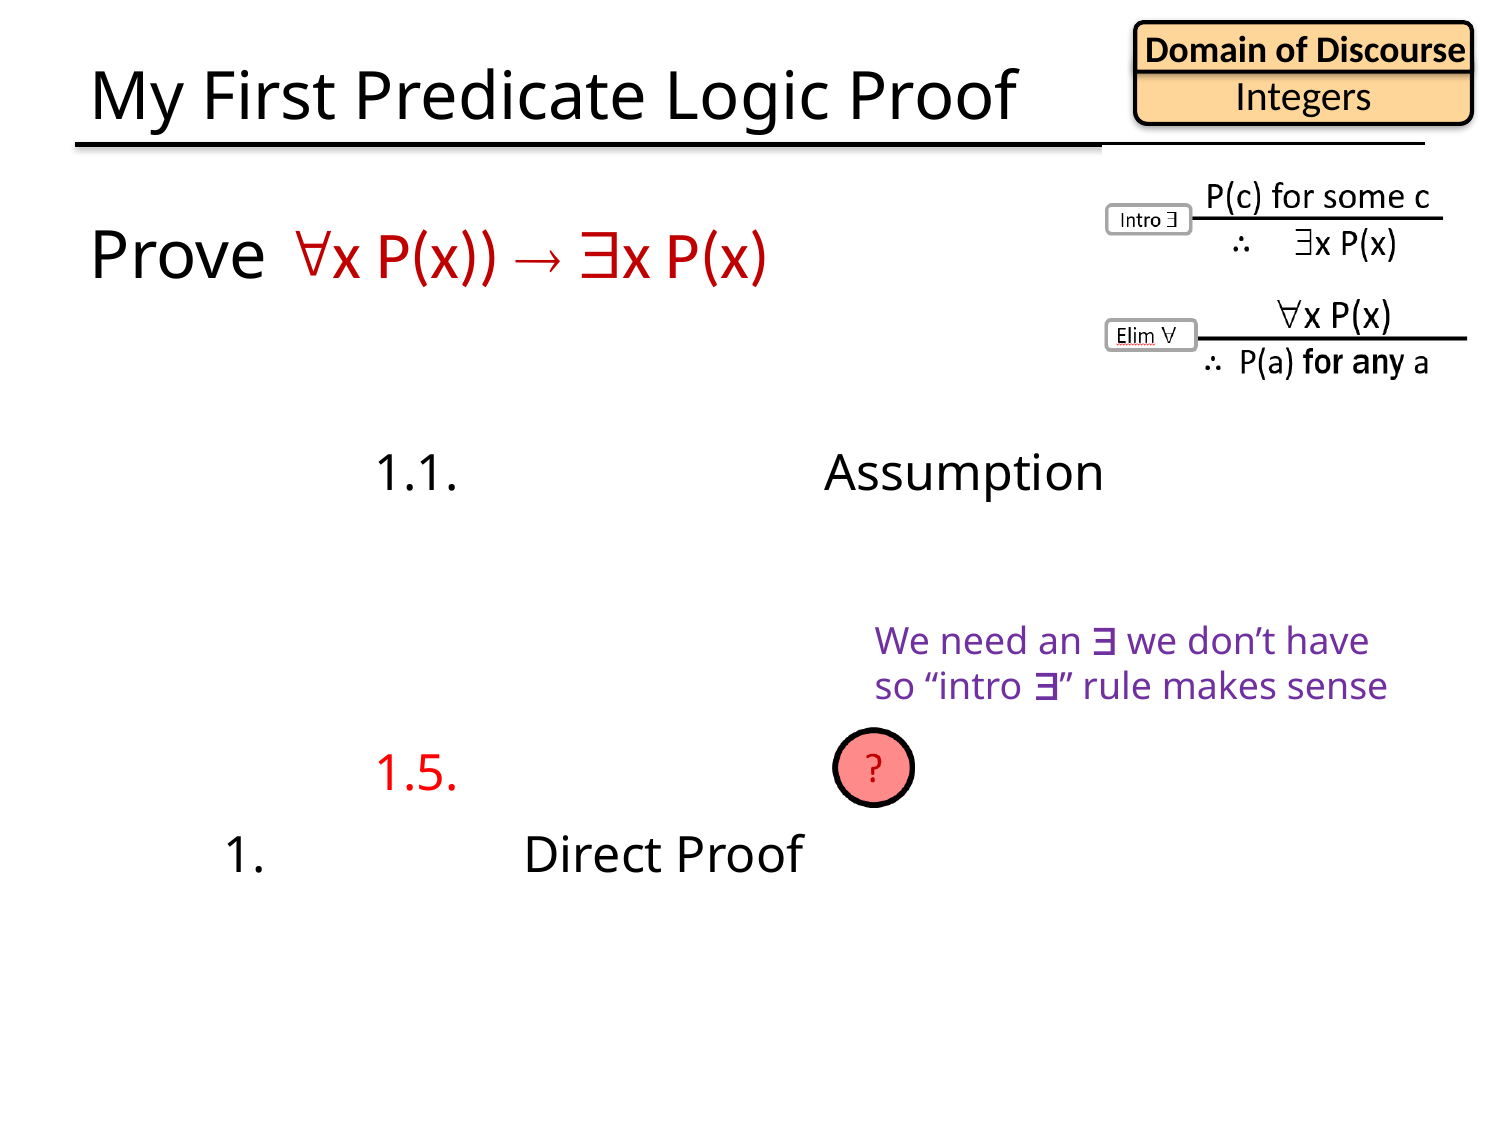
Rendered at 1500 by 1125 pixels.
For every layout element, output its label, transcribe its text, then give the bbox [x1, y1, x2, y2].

list Prove x P(x))  x P(x) [75, 204, 1097, 295]
picture [831, 727, 915, 820]
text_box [1134, 21, 1473, 125]
text_box We need an  we don’t have so “intro ” rule makes sense [859, 609, 1490, 715]
title My First Predicate Logic Proof [75, 45, 1425, 145]
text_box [1102, 145, 1473, 406]
